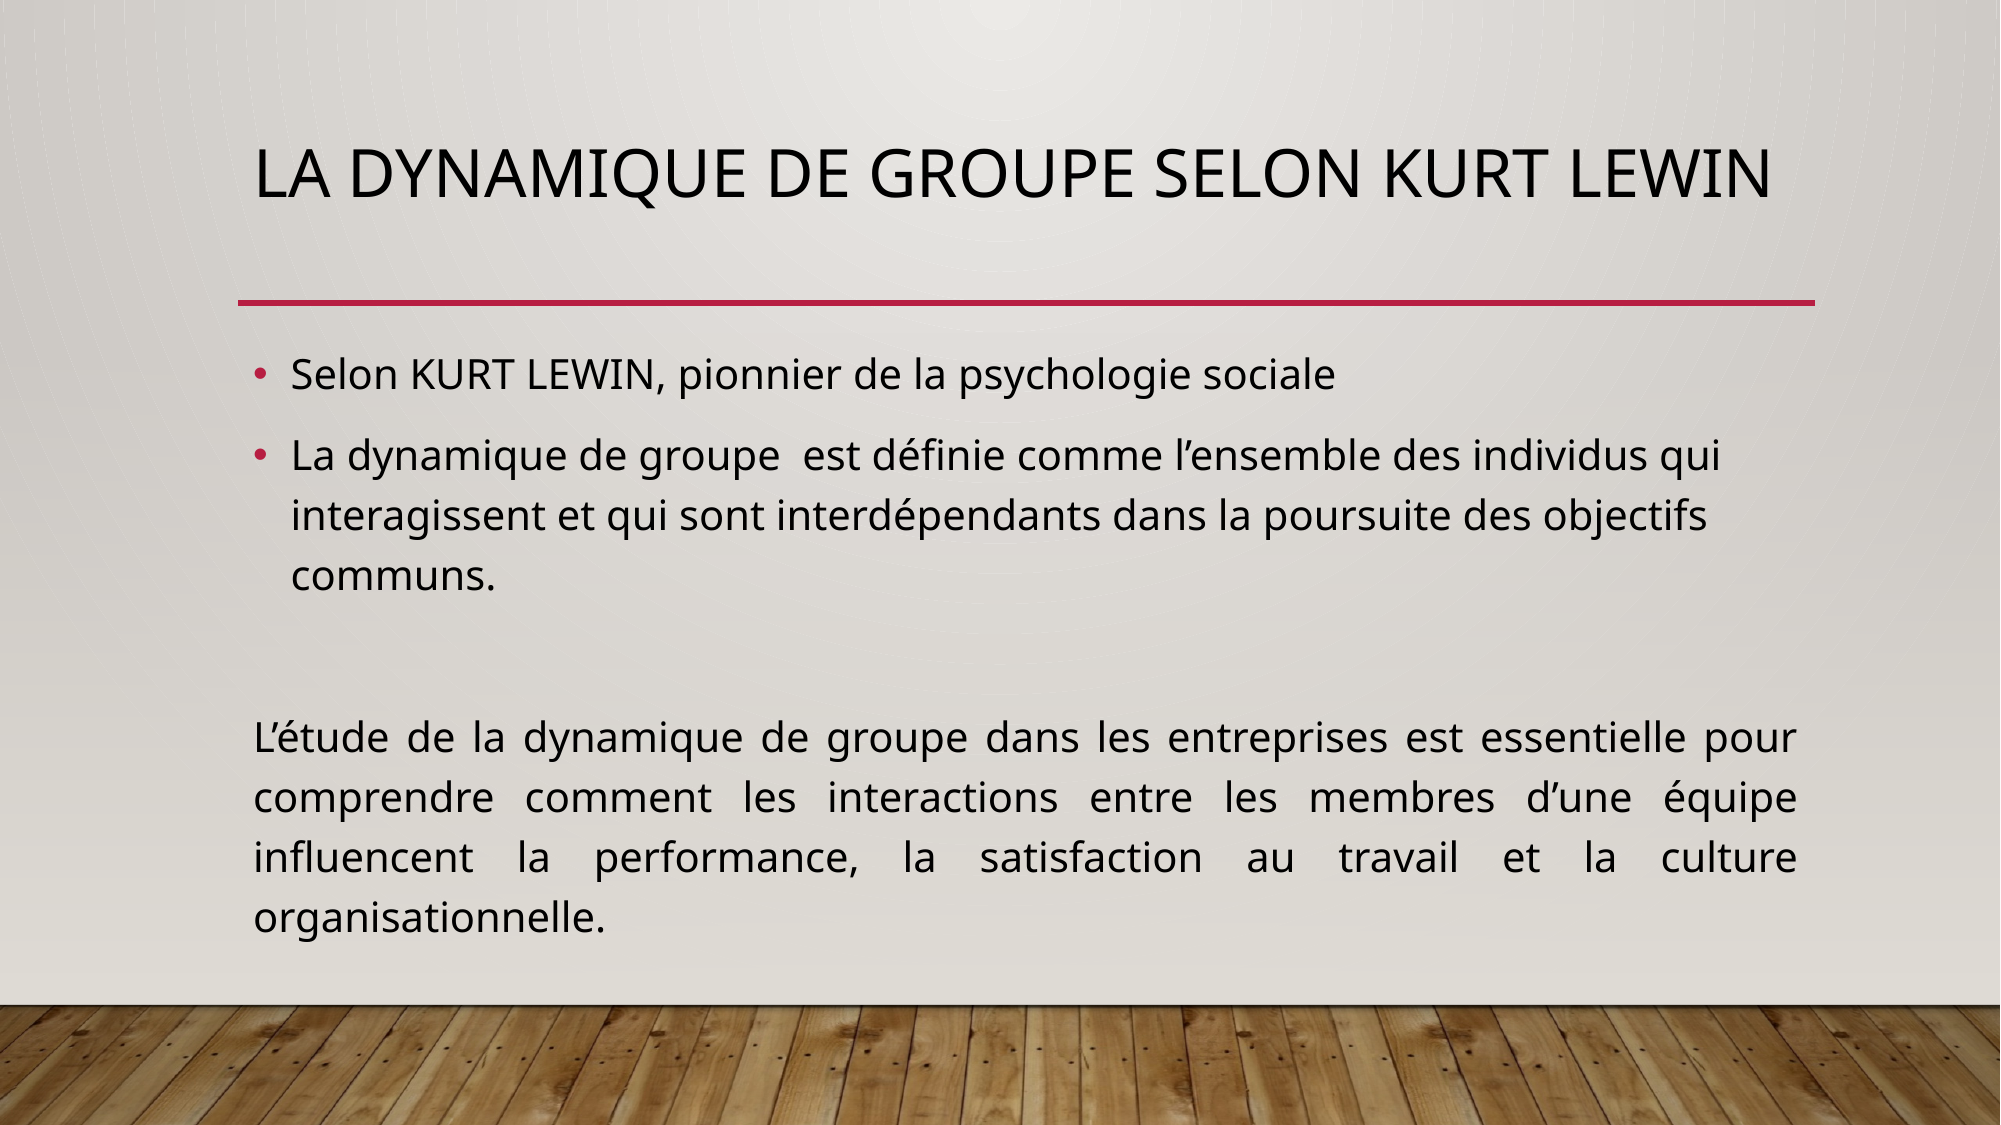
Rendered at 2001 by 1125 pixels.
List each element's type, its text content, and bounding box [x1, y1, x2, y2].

title La dynamique de groupe selon Kurt Lewin [238, 131, 1814, 305]
list Selon KURT LEWIN, pionnier de la psychologie sociale La dynamique de groupe est définie comme l’ensemble des individus qui interagissent et qui sont interdépendants dans la poursuite des objectifs communs. L’étude de la dynamique de groupe dans les entreprises est essentielle pour comprendre comment les interactions entre les membres d’une équipe influencent la performance, la satisfaction au travail et la culture organisationnelle. [238, 330, 1814, 897]
picture [0, 1005, 2000, 1125]
